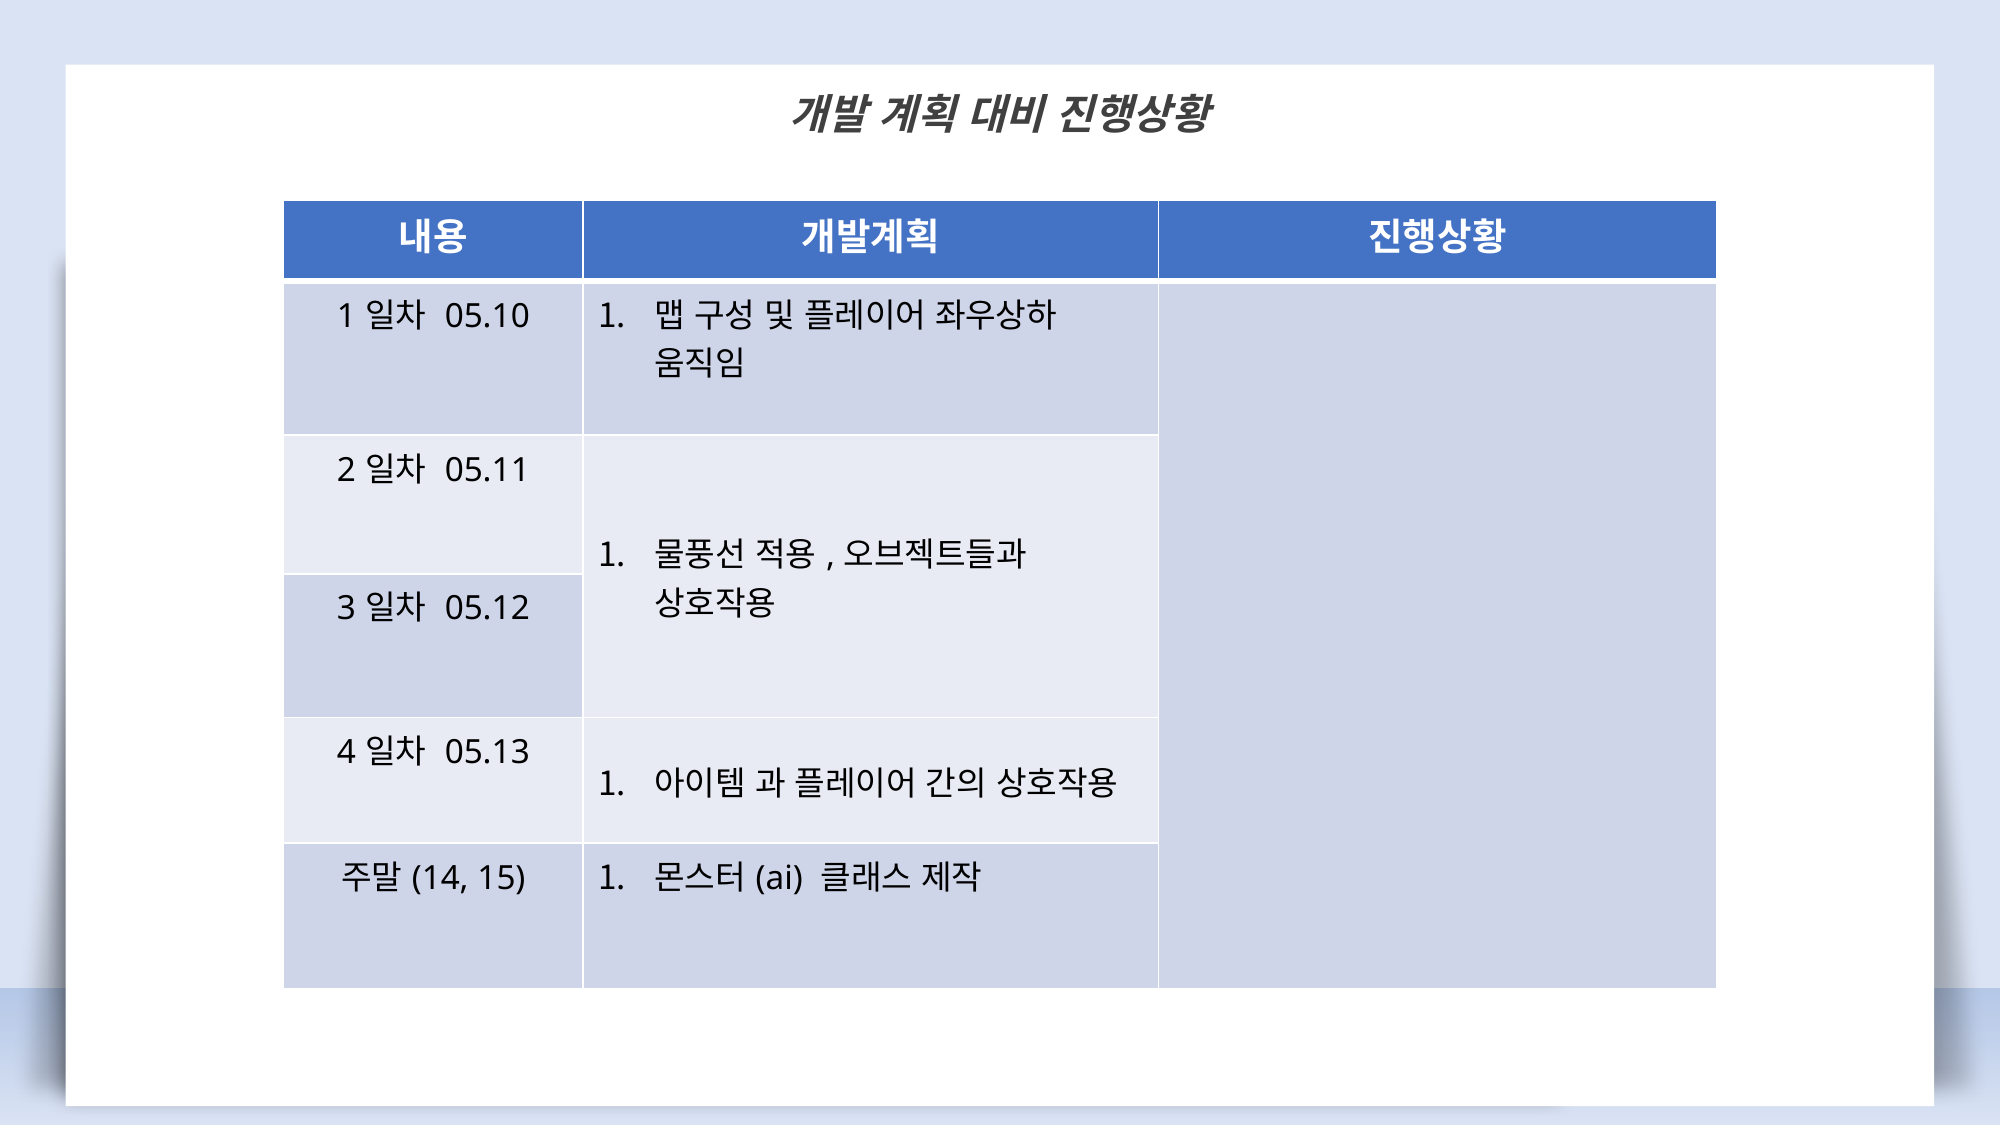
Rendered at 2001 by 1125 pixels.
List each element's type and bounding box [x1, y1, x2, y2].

text_box [0, 0, 2000, 1125]
